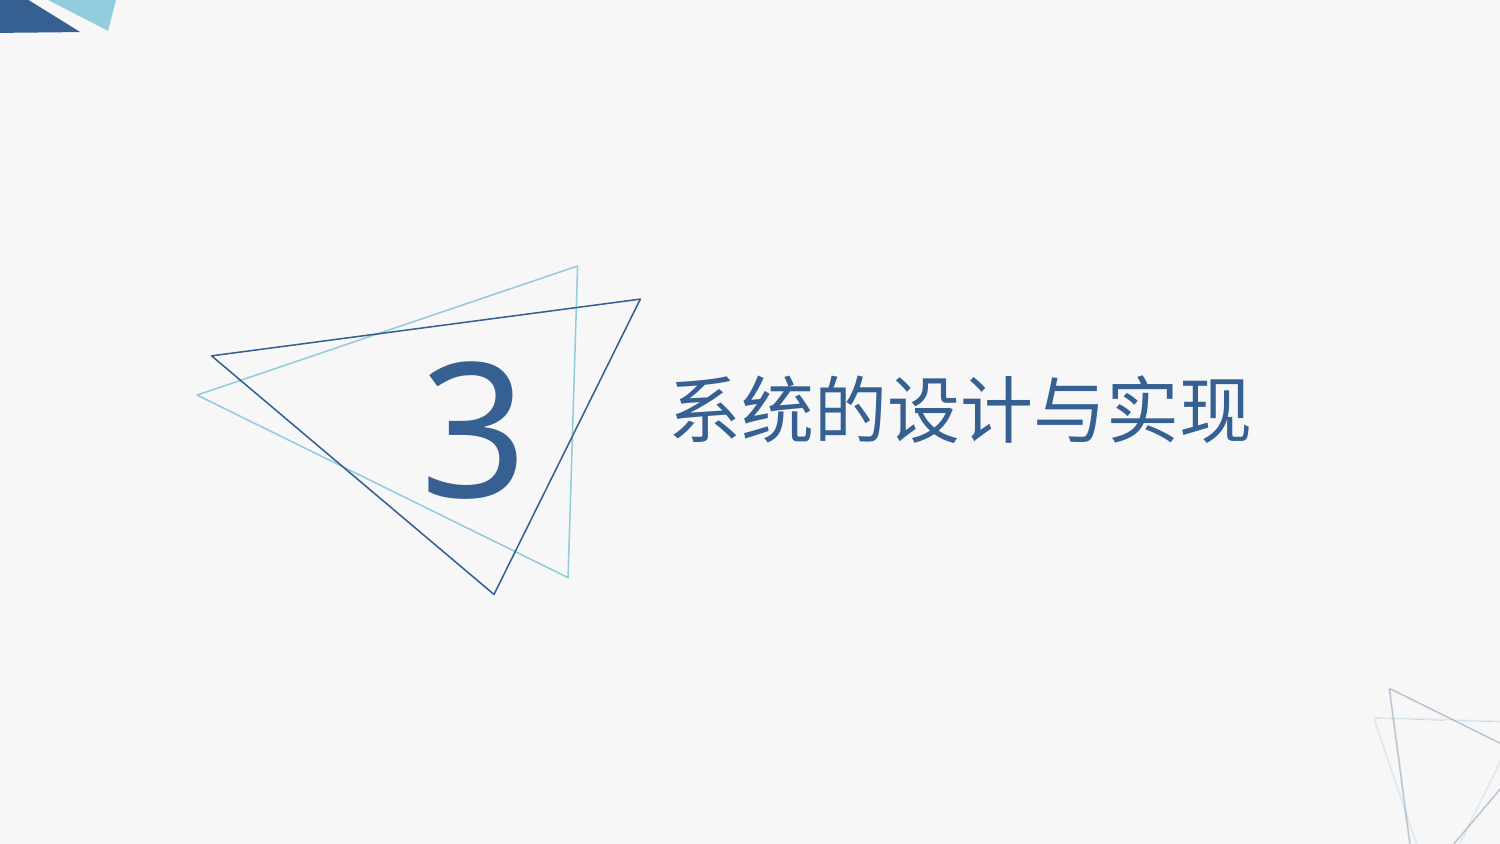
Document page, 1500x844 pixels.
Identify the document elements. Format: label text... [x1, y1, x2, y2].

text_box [196, 252, 641, 595]
picture [1372, 688, 1500, 844]
text_box 系统的设计与实现 [653, 357, 1268, 460]
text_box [0, 0, 117, 34]
